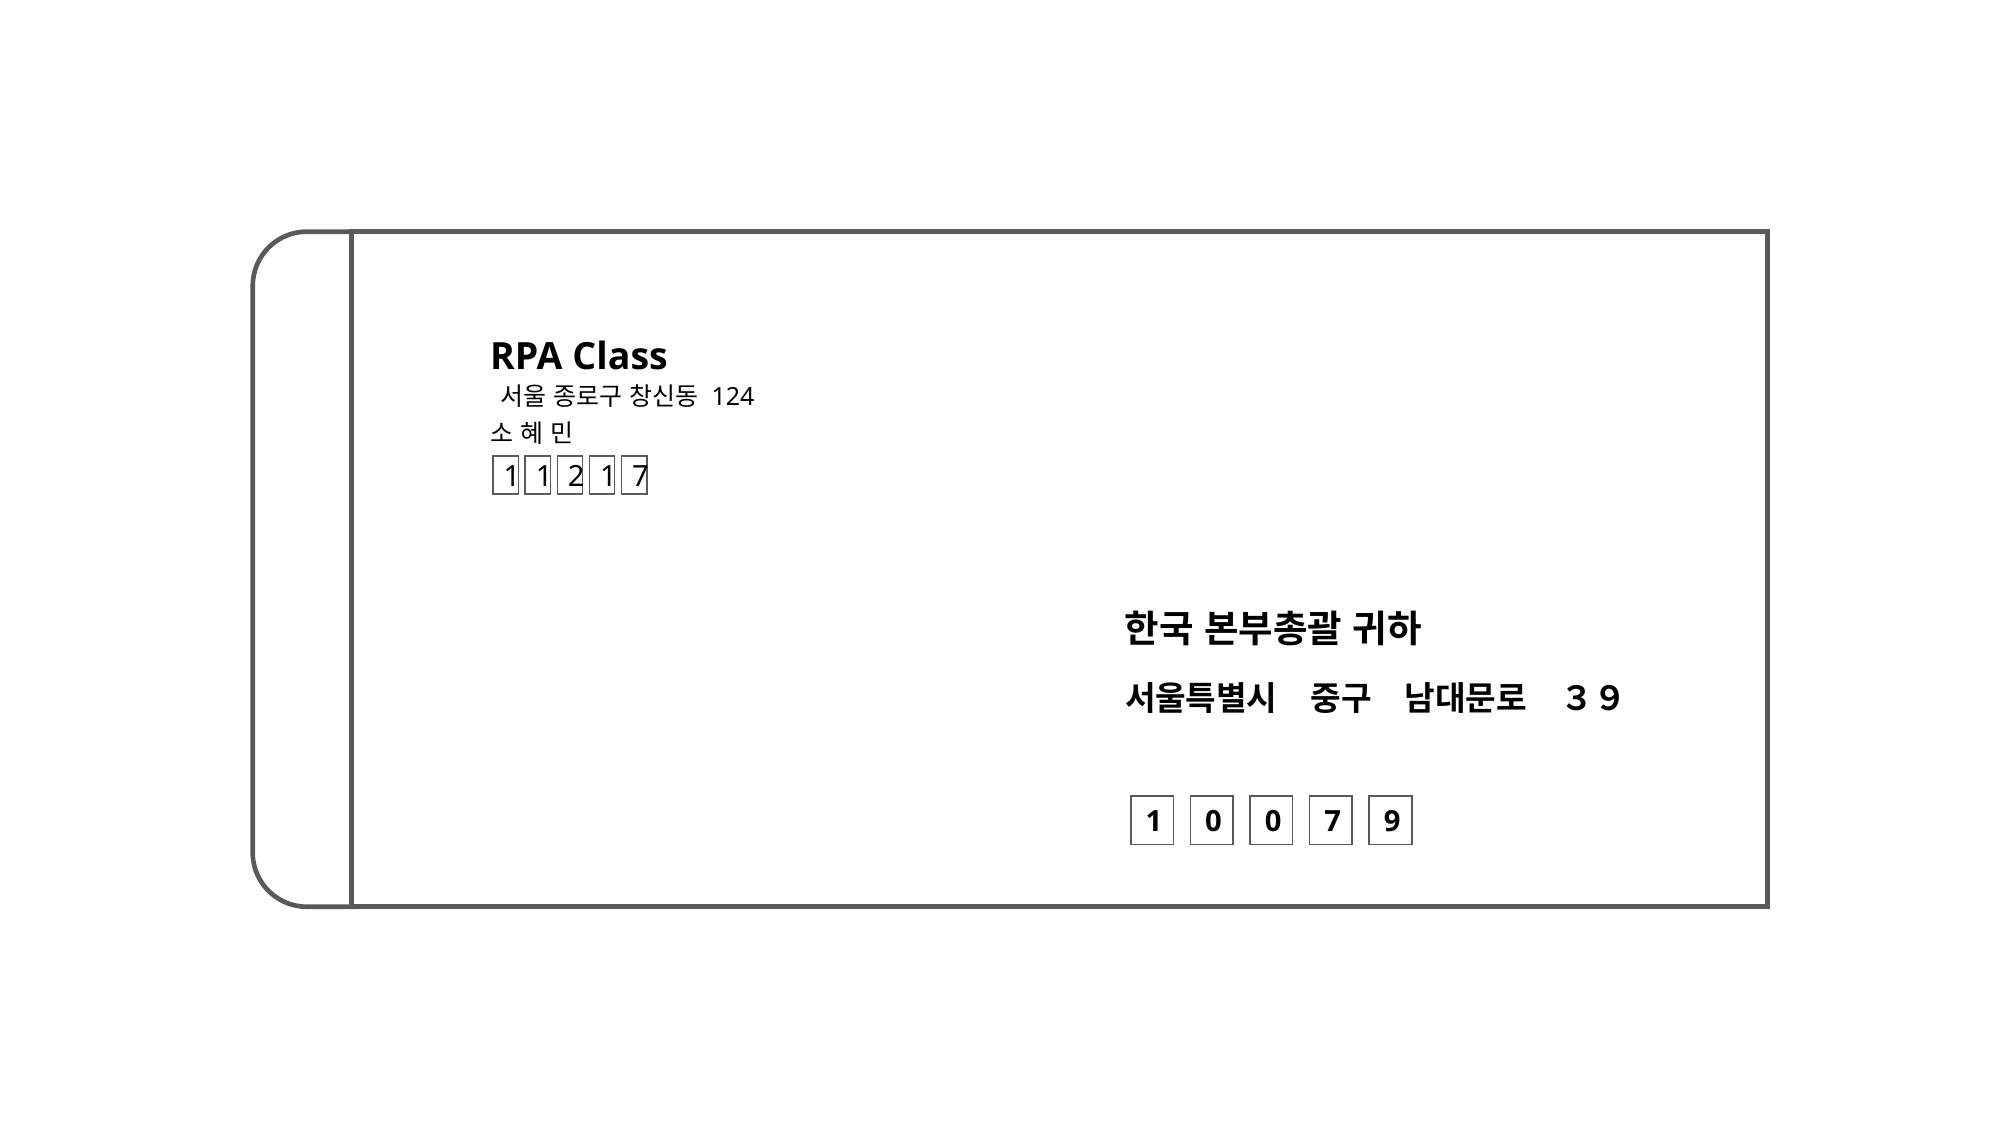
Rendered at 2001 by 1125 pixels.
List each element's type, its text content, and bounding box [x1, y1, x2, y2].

text_box 1 [1130, 795, 1174, 845]
text_box 한국 본부총괄 귀하 [1110, 597, 1748, 657]
text_box 7 [1309, 795, 1353, 845]
text_box 1 [492, 455, 519, 495]
text_box 0 [1189, 795, 1234, 845]
text_box 7 [620, 455, 648, 495]
text_box [251, 230, 362, 908]
text_box 1 [524, 455, 552, 495]
text_box 서울특별시 중구 남대문로 ３９ [1110, 669, 1768, 804]
text_box 1 [588, 455, 616, 495]
text_box 서울 종로구 창신동 124 [485, 373, 770, 418]
text_box 2 [556, 455, 584, 495]
text_box [351, 231, 1769, 908]
text_box 소 혜 민 [476, 410, 647, 456]
text_box RPA Class [475, 324, 683, 384]
text_box 9 [1368, 795, 1413, 845]
text_box 0 [1249, 795, 1294, 845]
